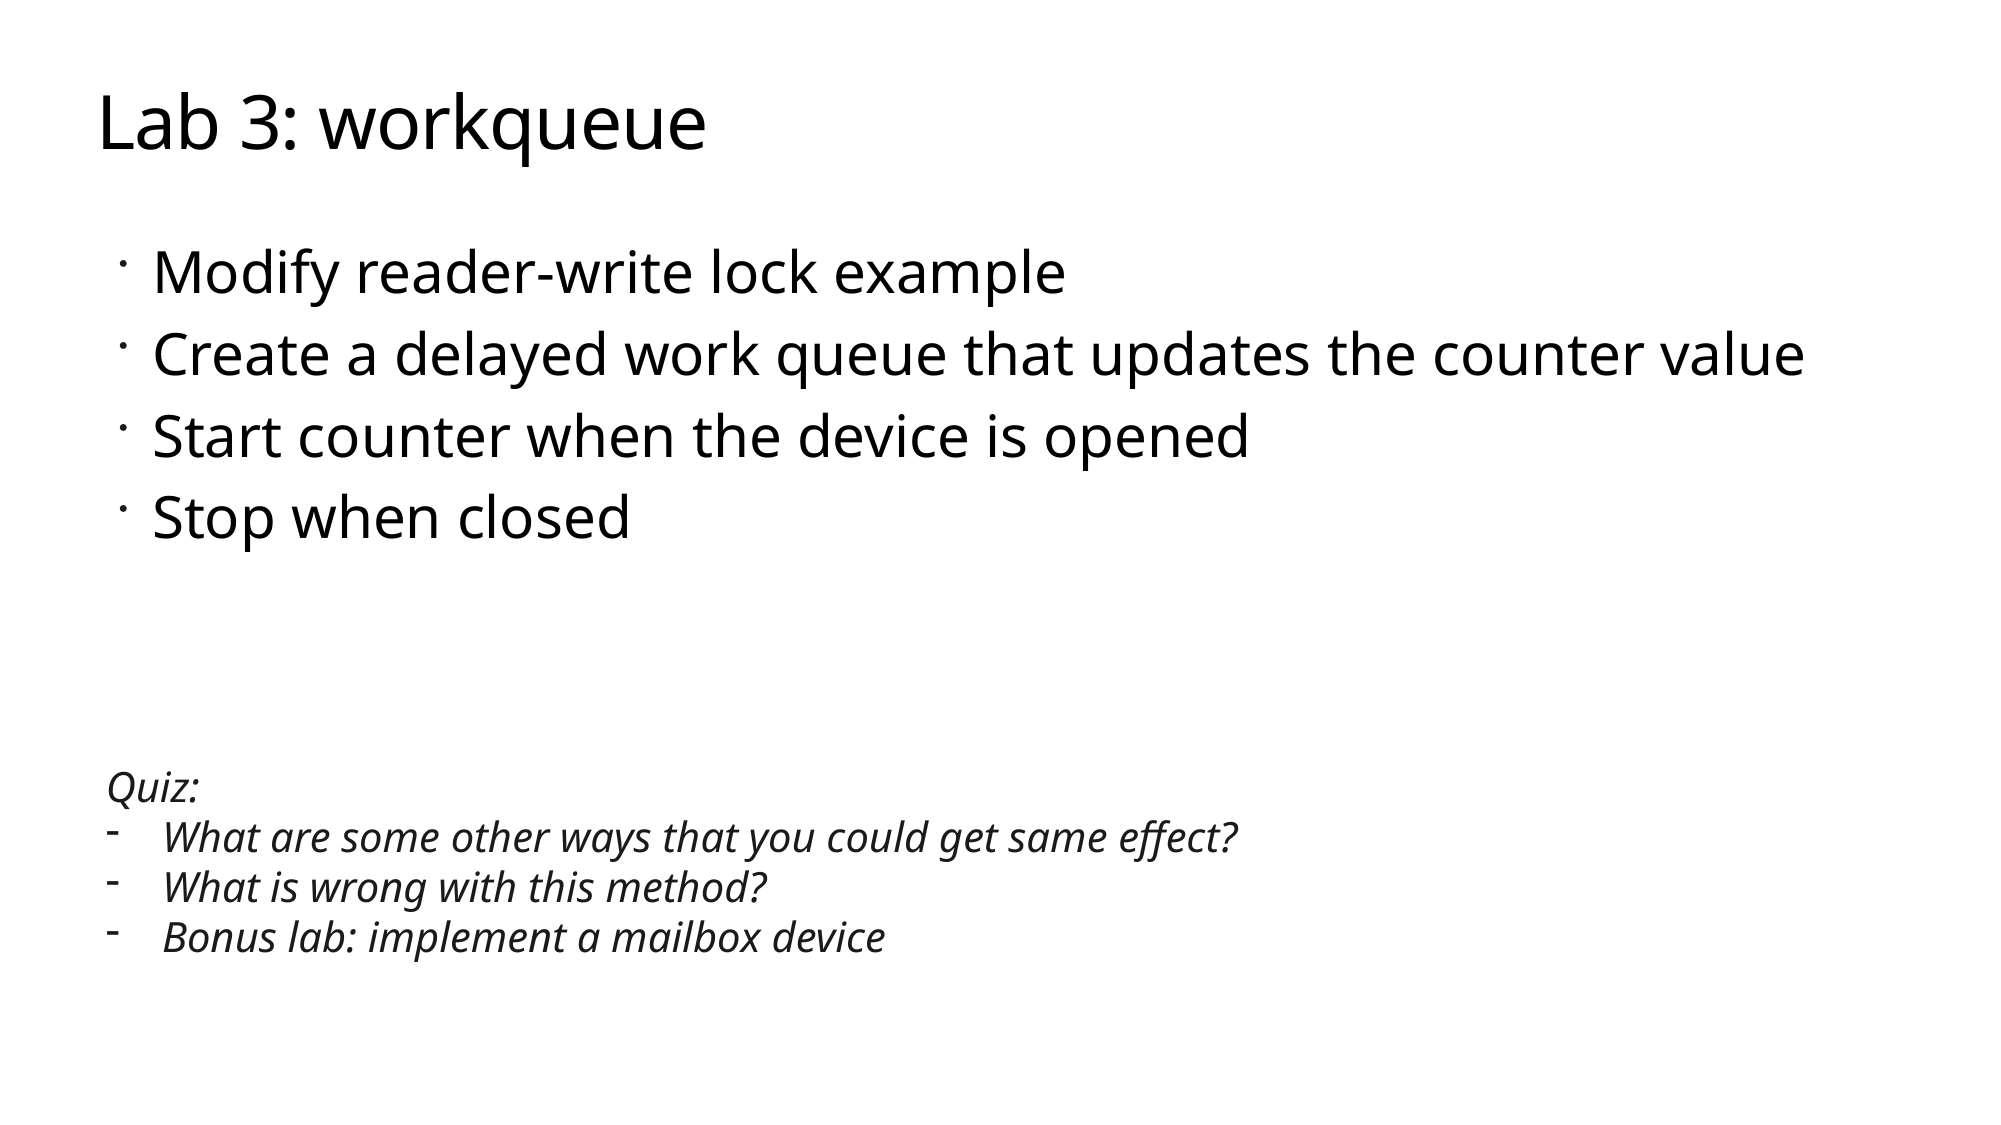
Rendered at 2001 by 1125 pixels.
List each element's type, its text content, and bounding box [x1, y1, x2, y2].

title Lab 3: workqueue [96, 75, 1904, 166]
list Modify reader-write lock example Create a delayed work queue that updates the counter value Start counter when the device is opened Stop when closed [95, 235, 1904, 646]
text_box Quiz: What are some other ways that you could get same effect? What is wrong with this method? Bonus lab: implement a mailbox device [105, 760, 1400, 961]
